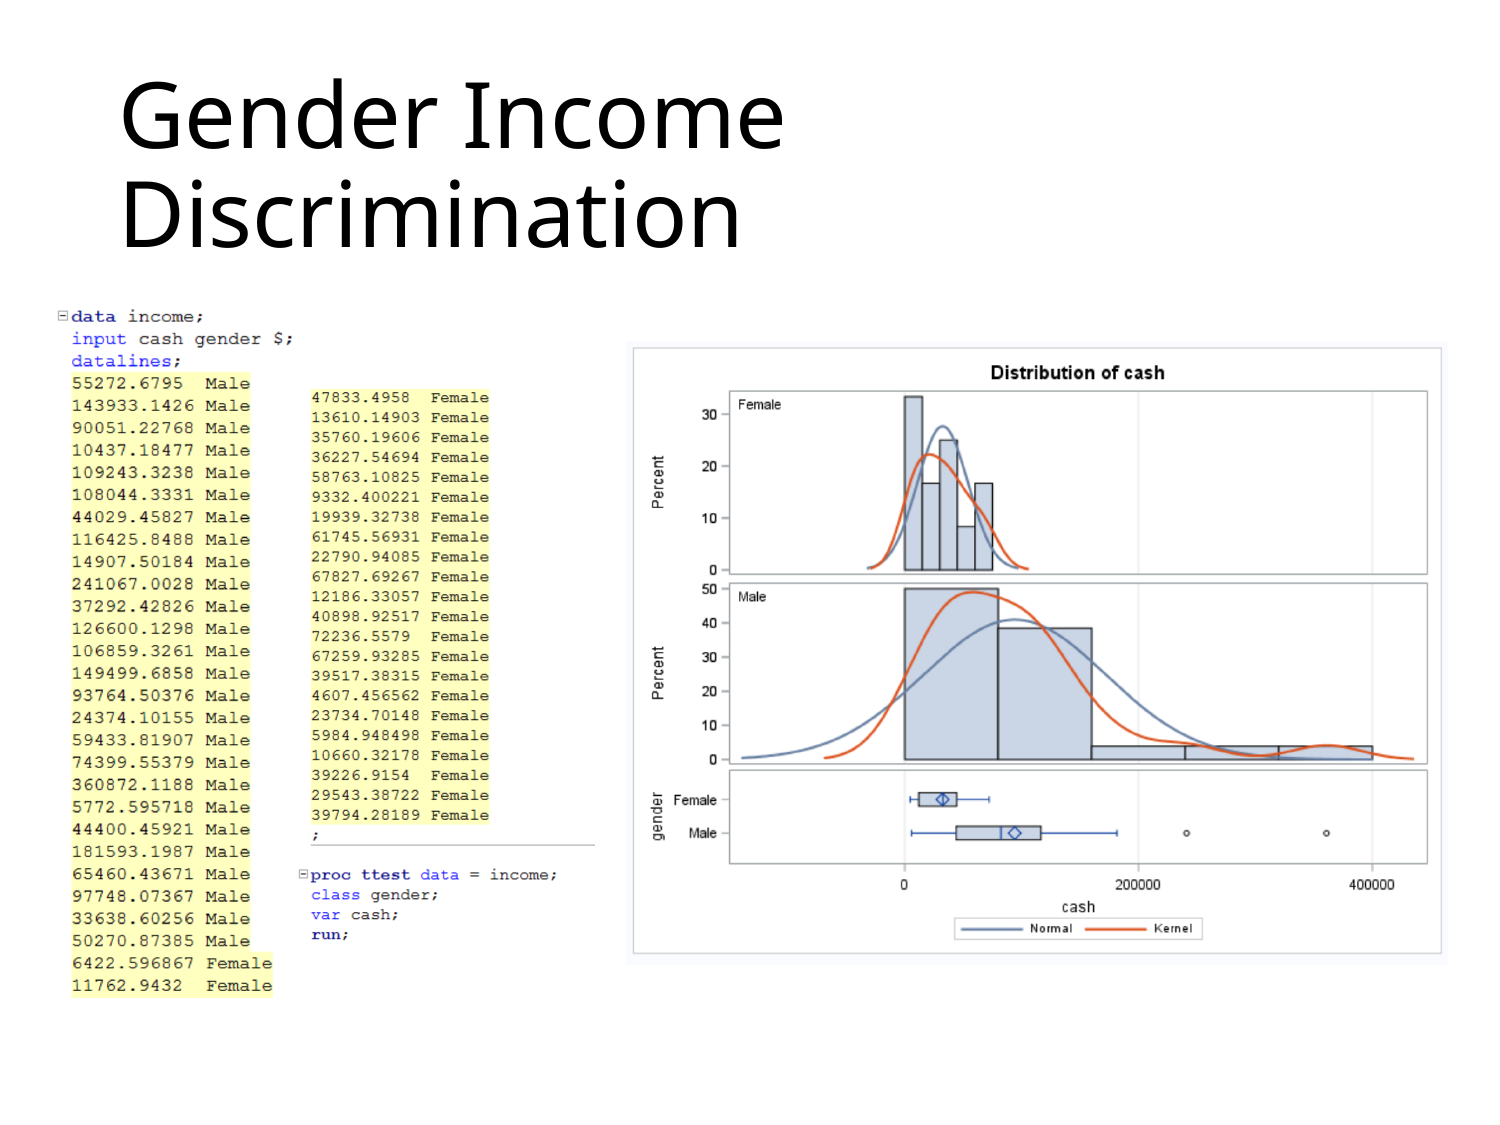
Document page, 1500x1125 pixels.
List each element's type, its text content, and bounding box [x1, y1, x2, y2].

picture [52, 300, 595, 999]
title Gender Income Discrimination [103, 59, 1397, 278]
picture [626, 341, 1448, 965]
